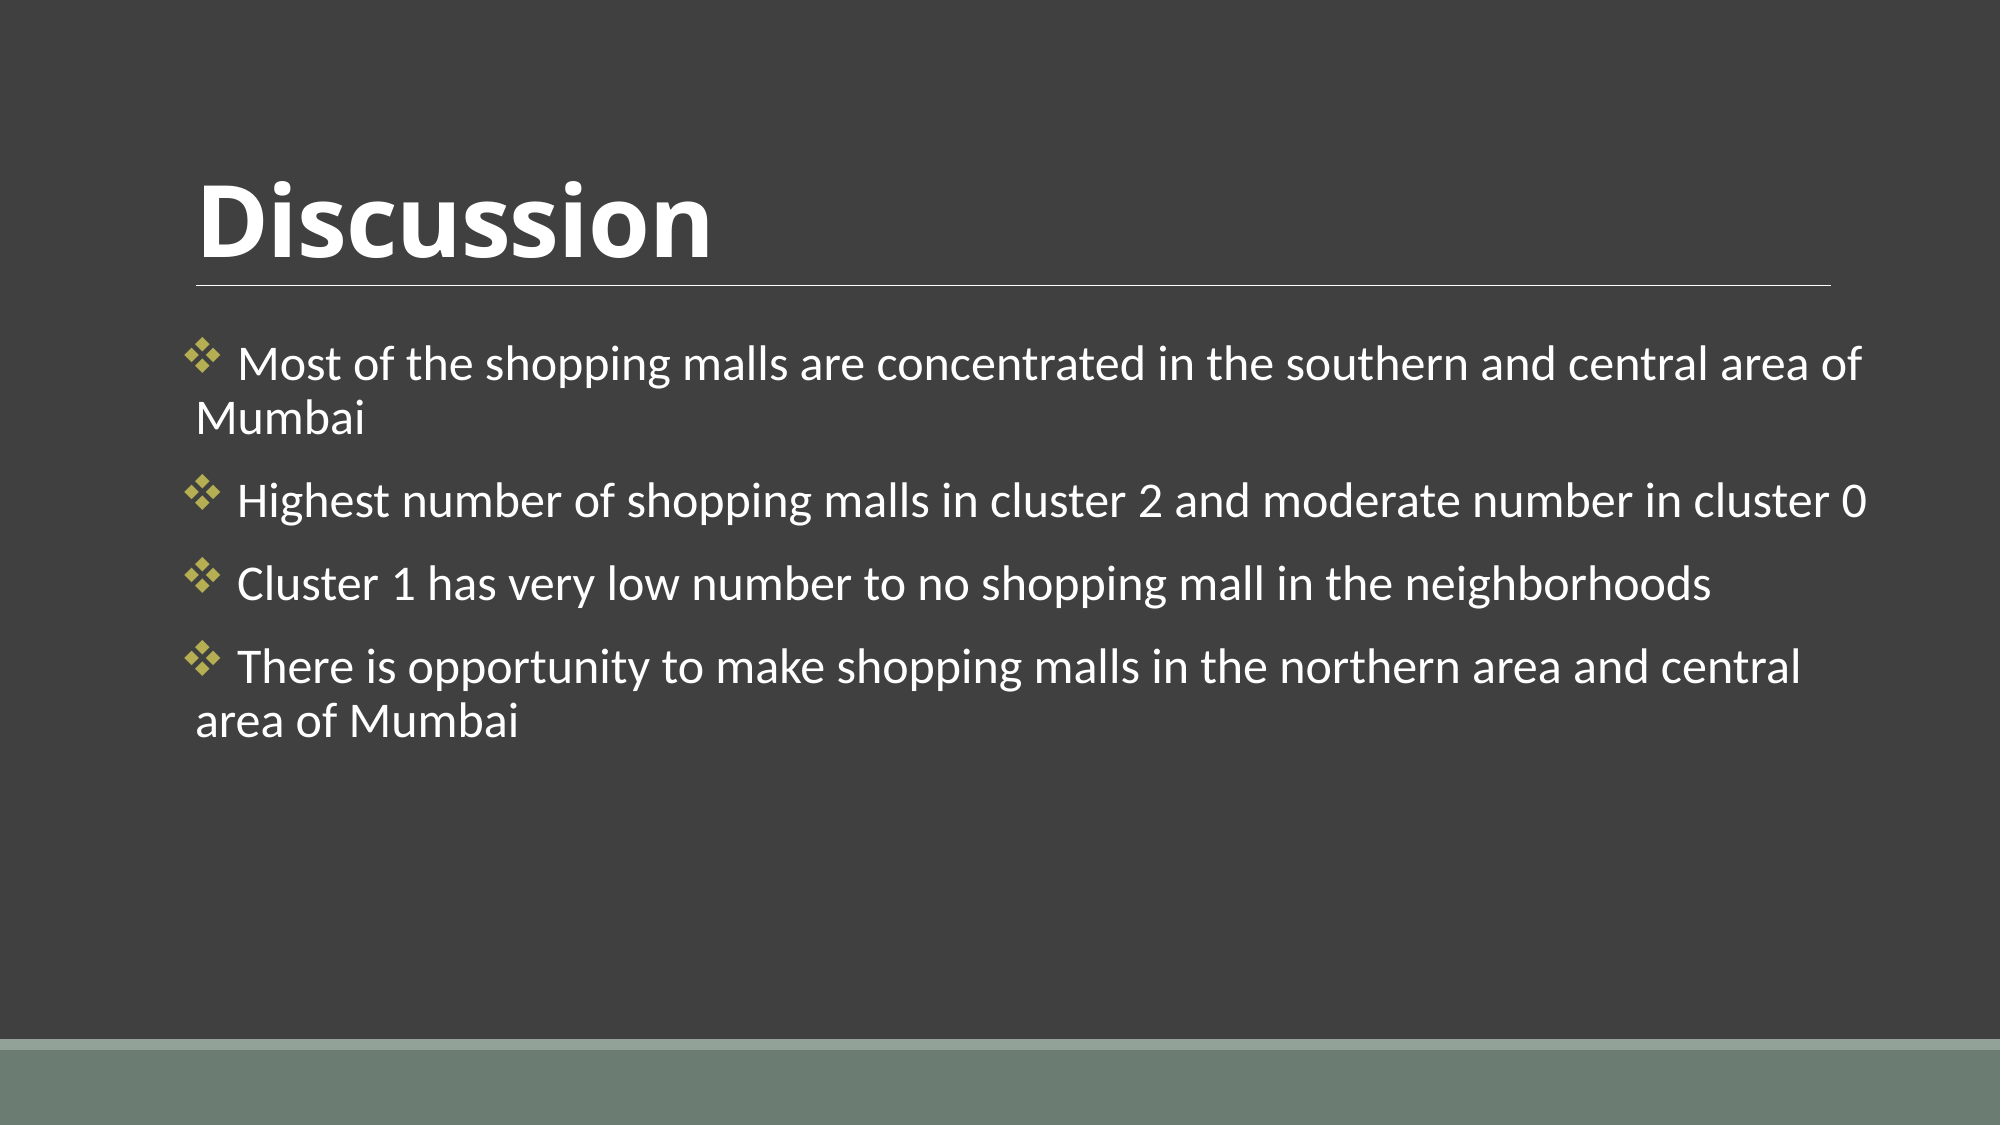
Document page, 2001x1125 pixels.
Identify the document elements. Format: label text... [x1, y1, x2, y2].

title Discussion [180, 47, 1830, 285]
list Most of the shopping malls are concentrated in the southern and central area of Mumbai Highest number of shopping malls in cluster 2 and moderate number in cluster 0 Cluster 1 has very low number to no shopping mall in the neighborhoods There is opportunity to make shopping malls in the northern area and central area of Mumbai [180, 329, 1873, 990]
